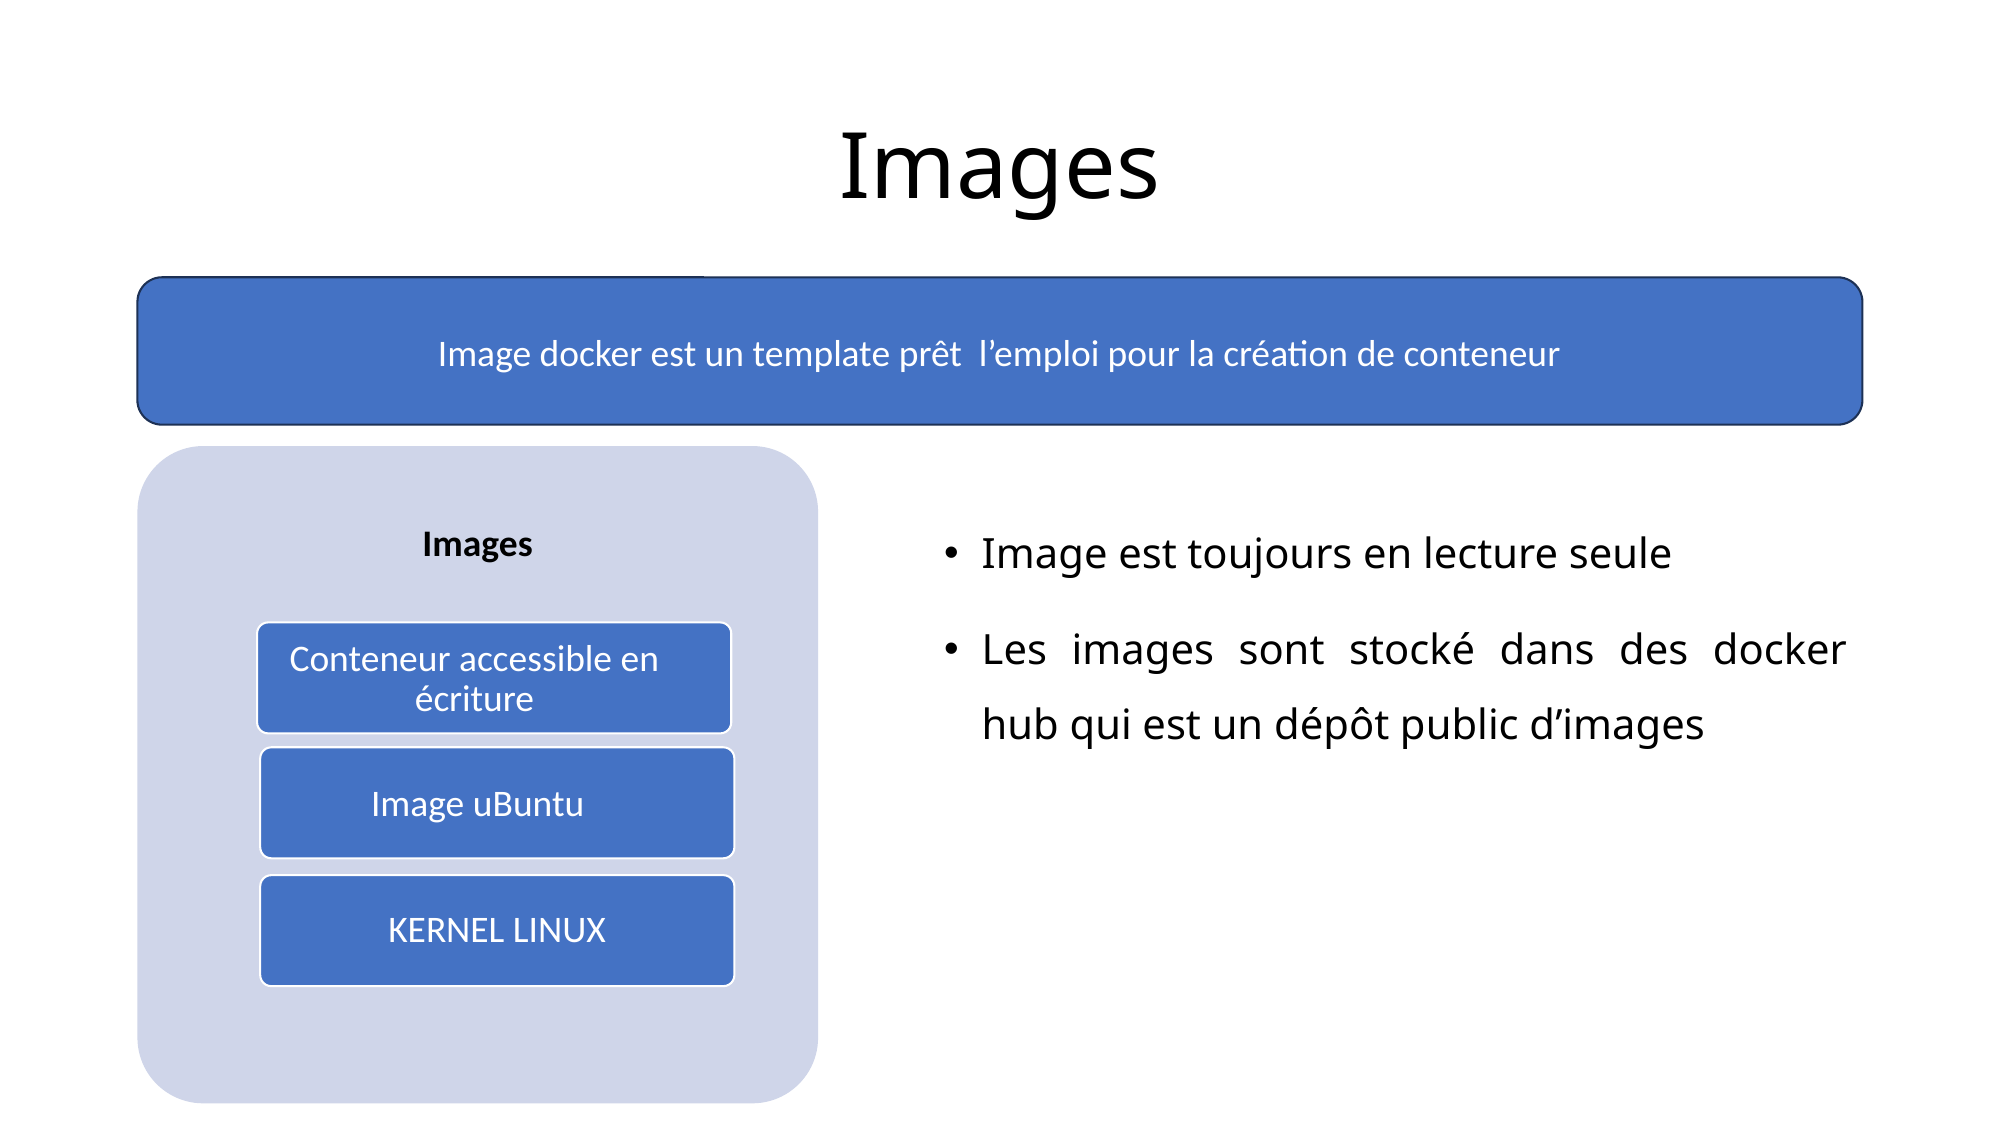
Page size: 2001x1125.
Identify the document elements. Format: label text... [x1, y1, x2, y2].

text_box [137, 446, 819, 1104]
list Image est toujours en lecture seule Les images sont stocké dans des docker hub qui est un dépôt public d’images [929, 494, 1863, 1014]
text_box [260, 875, 735, 987]
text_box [243, 747, 735, 859]
text_box Image docker est un template prêt l’emploi pour la création de conteneur [136, 276, 1864, 426]
title Images [137, 59, 1863, 278]
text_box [240, 622, 732, 734]
